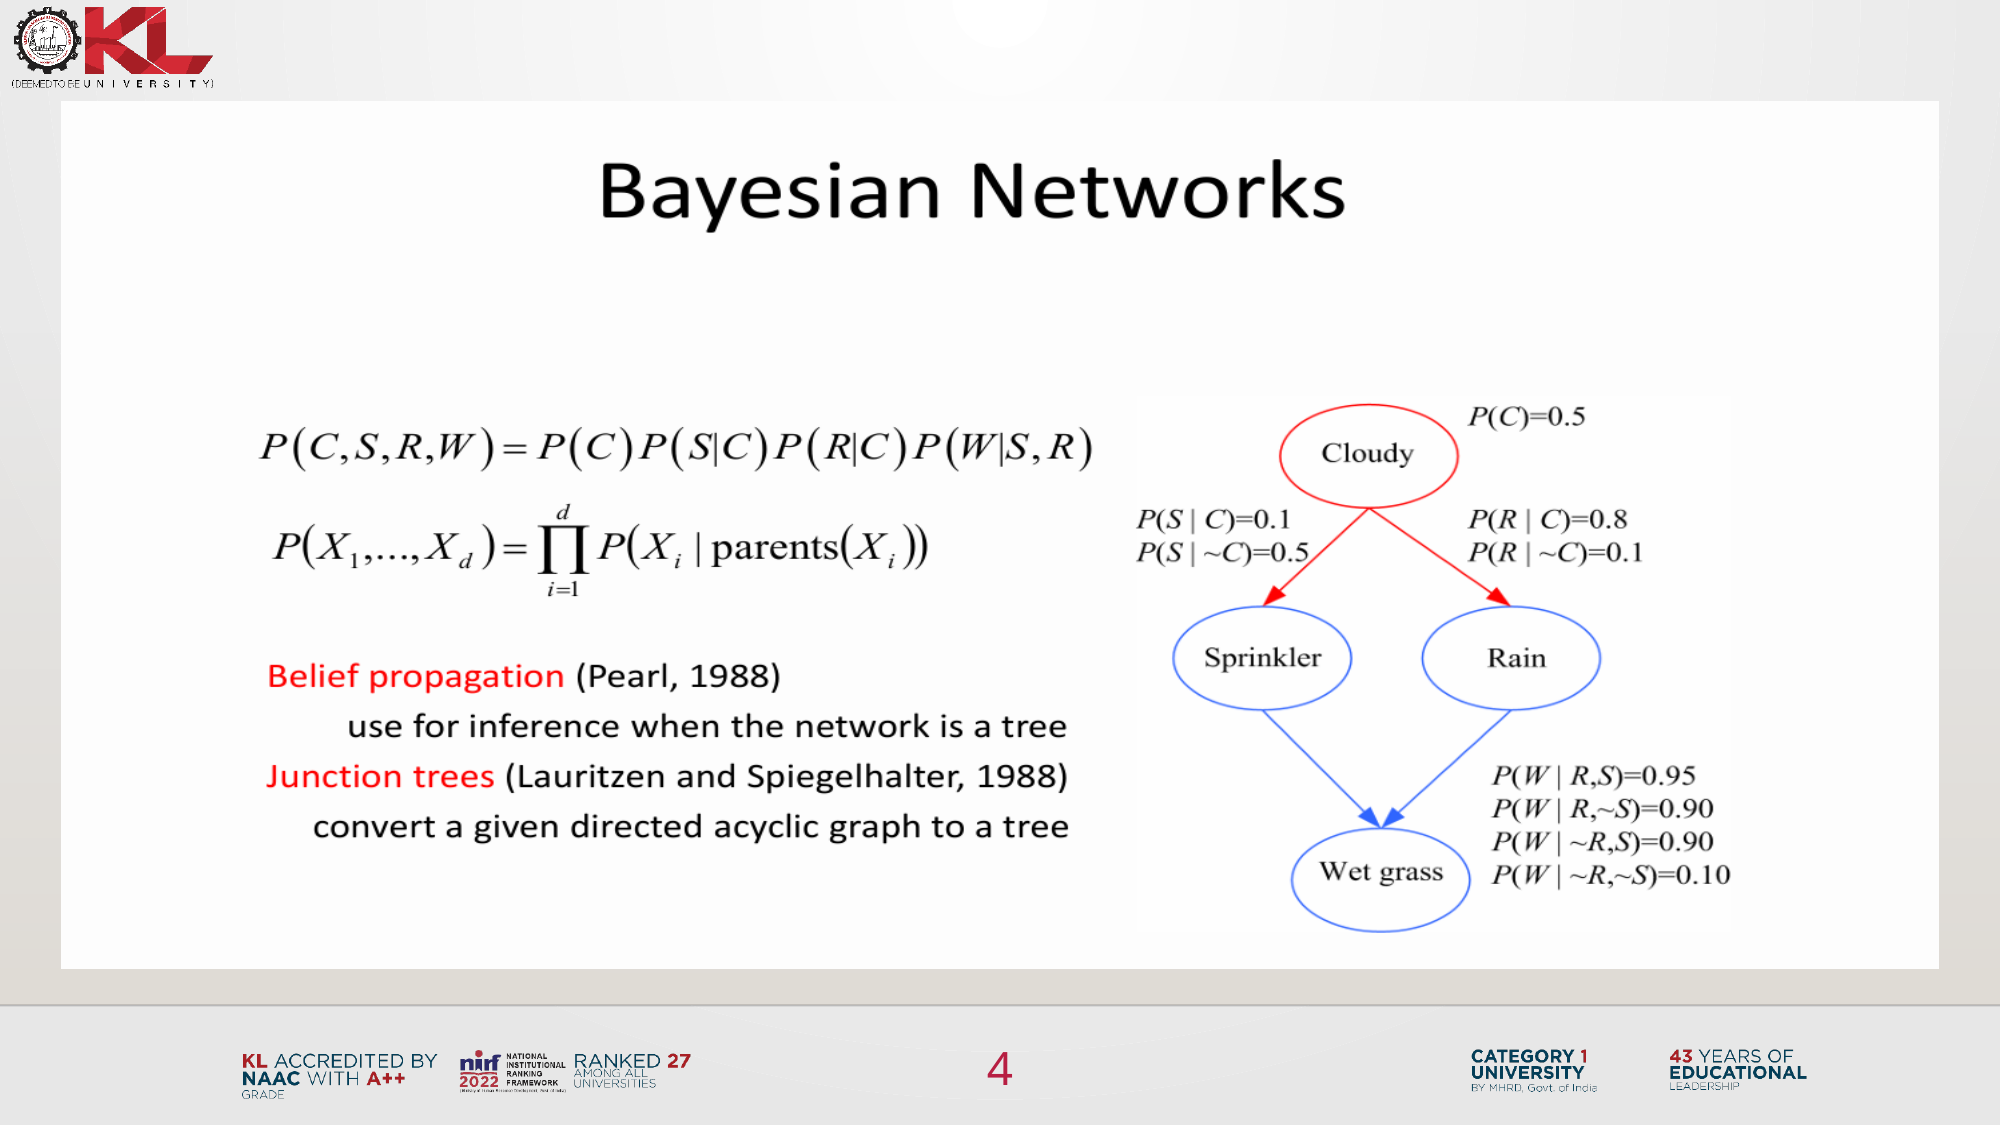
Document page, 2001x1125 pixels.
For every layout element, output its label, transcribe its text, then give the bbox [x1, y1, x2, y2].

picture [61, 101, 1939, 969]
picture [238, 1045, 716, 1103]
picture [12, 5, 213, 88]
picture [1447, 1045, 1814, 1101]
slide_number 4 [933, 1031, 1067, 1115]
